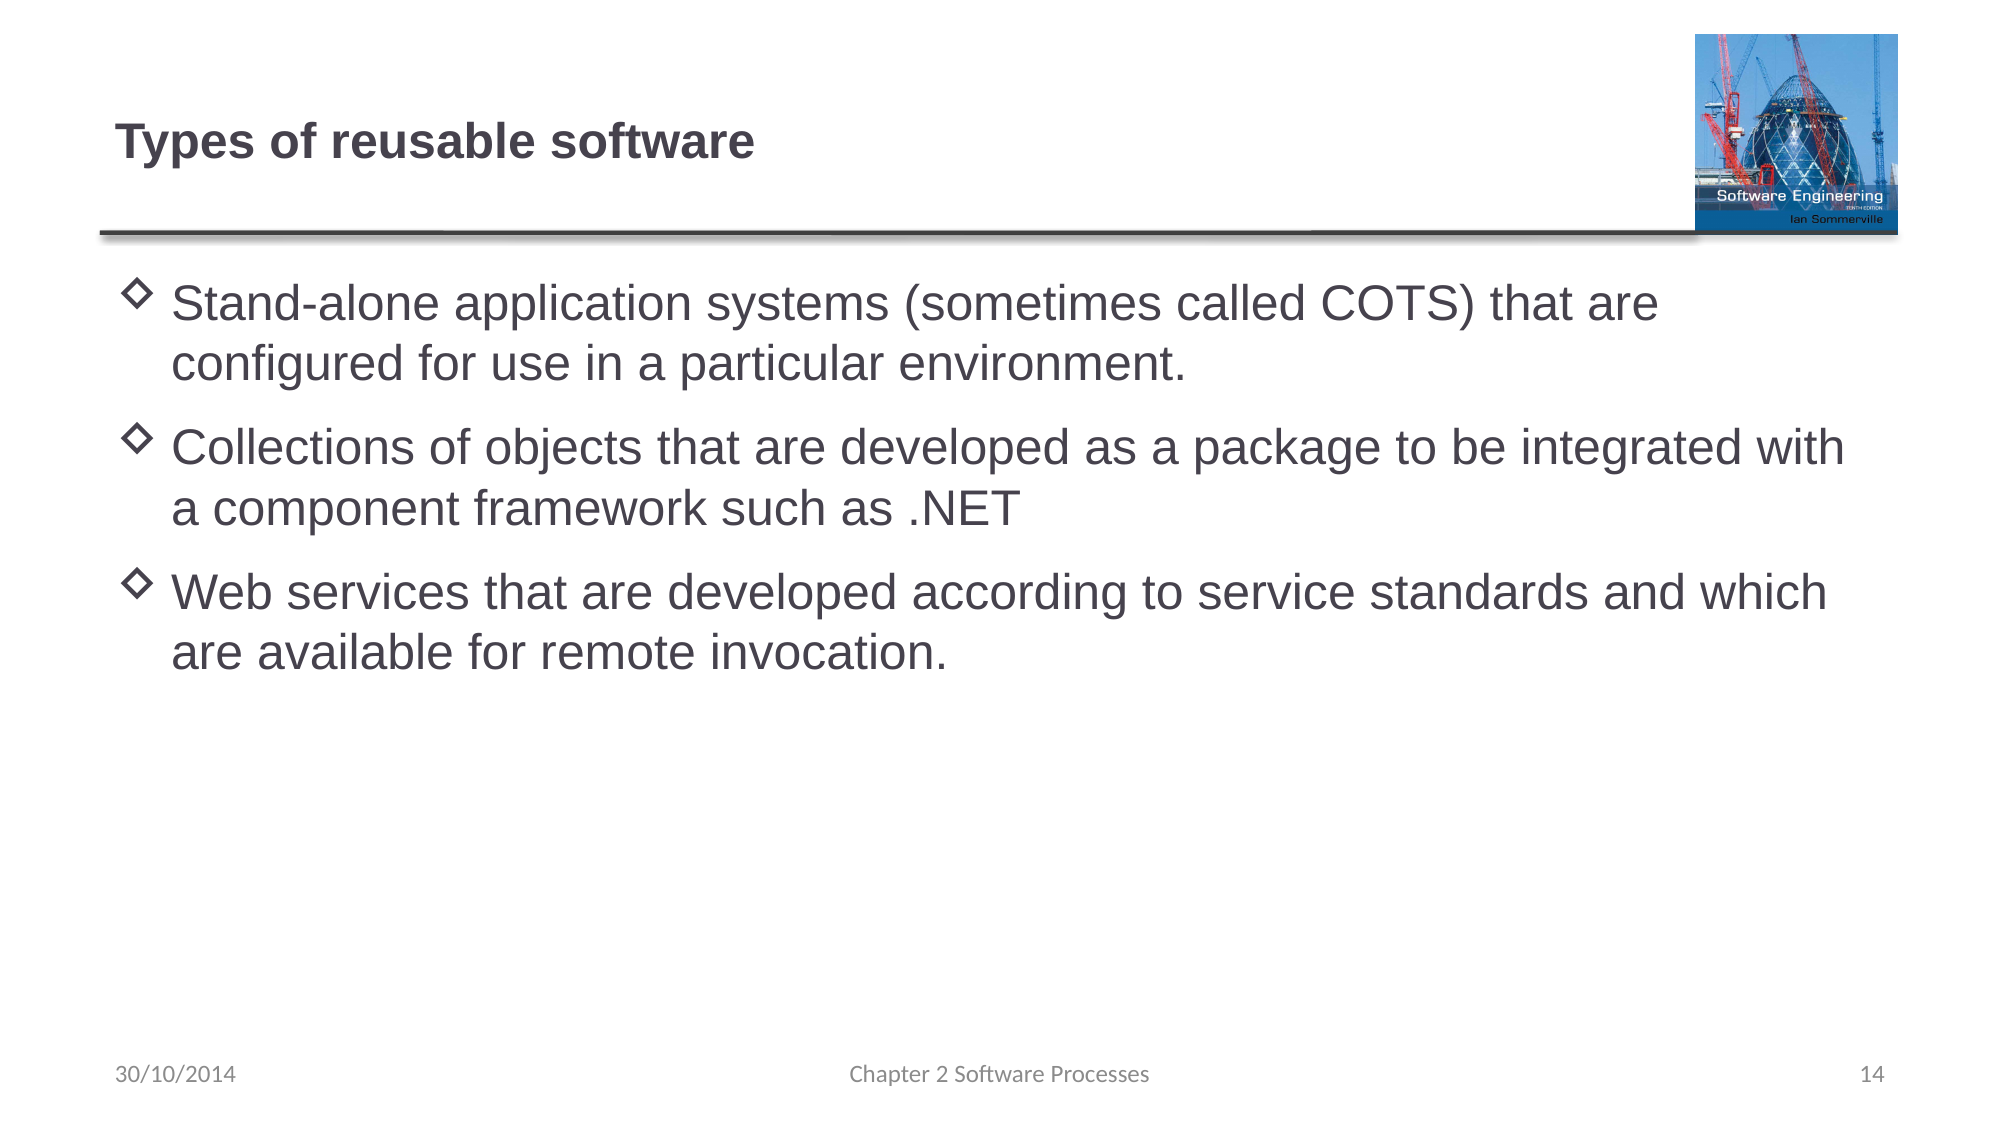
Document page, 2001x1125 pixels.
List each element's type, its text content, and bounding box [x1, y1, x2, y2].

slide_number 14 [1433, 1042, 1900, 1103]
list Stand-alone application systems (sometimes called COTS) that are configured for use in a particular environment. Collections of objects that are developed as a package to be integrated with a component framework such as .NET Web services that are developed according to service standards and which are available for remote invocation. [99, 262, 1900, 1005]
footer Chapter 2 Software Processes [683, 1042, 1317, 1103]
title Types of reusable software [99, 44, 1696, 233]
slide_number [99, 1042, 567, 1103]
picture [1695, 34, 1898, 230]
